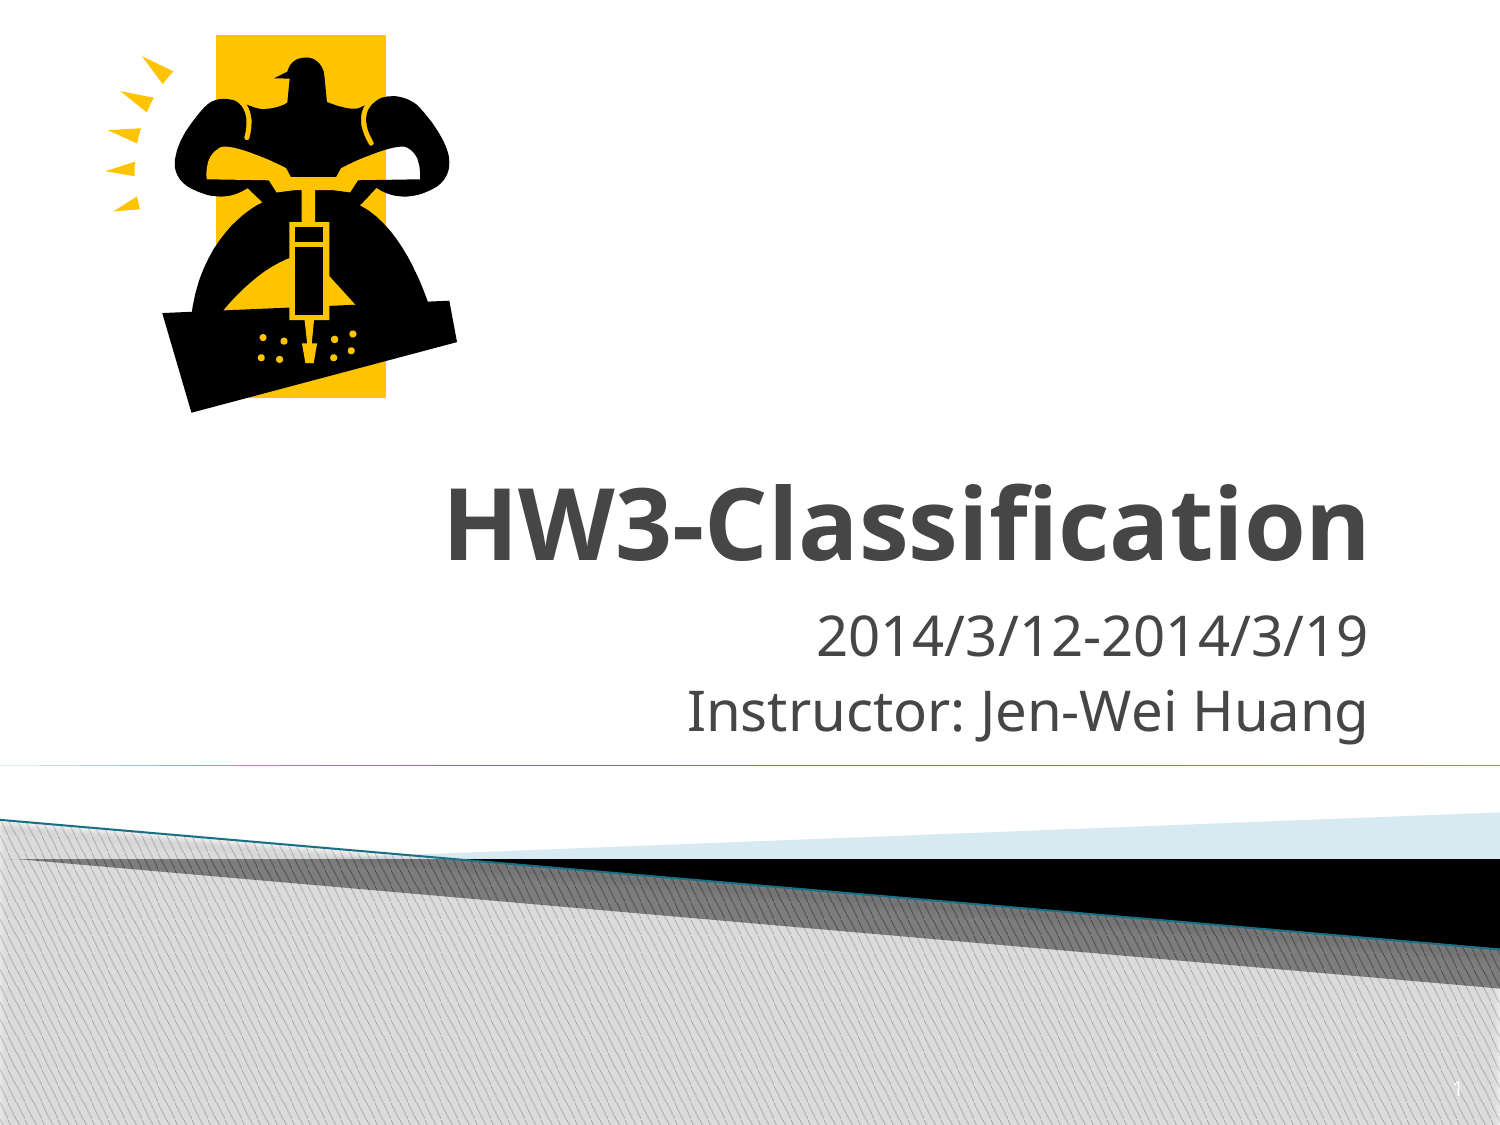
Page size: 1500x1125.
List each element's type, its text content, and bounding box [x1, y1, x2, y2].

picture [105, 34, 458, 413]
title HW3-Classification [112, 287, 1388, 588]
picture [5, 859, 1500, 989]
slide_number 1 [1418, 1051, 1479, 1112]
subtitle 2014/3/12-2014/3/19 Instructor: Jen-Wei Huang [112, 592, 1388, 790]
